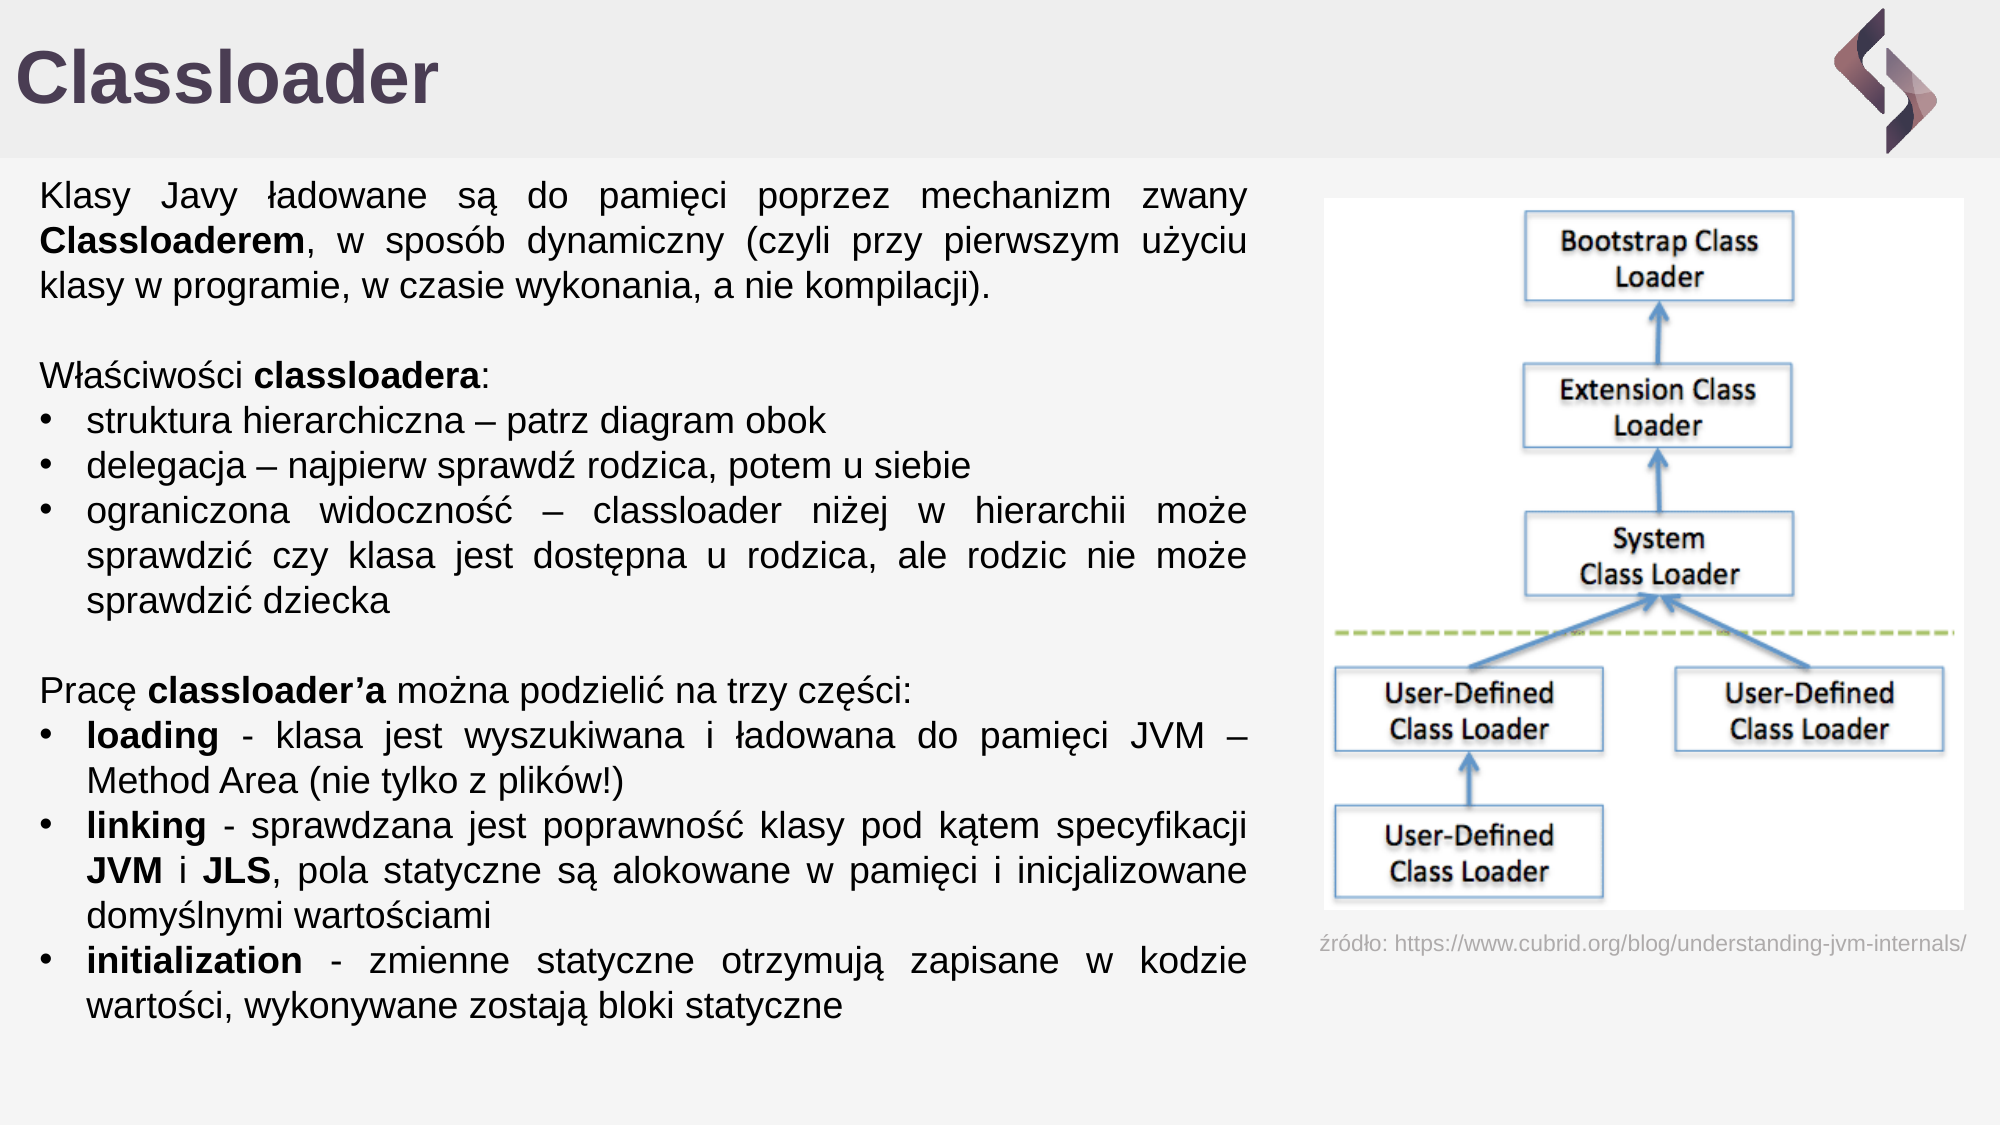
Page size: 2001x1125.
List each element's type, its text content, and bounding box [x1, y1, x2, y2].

picture [1787, 0, 2001, 166]
text_box źródło: https://www.cubrid.org/blog/understanding-jvm-internals/ [1302, 921, 1986, 965]
text_box Klasy Javy ładowane są do pamięci poprzez mechanizm zwany Classloaderem, w sposób dynamiczny (czyli przy pierwszym użyciu klasy w programie, w czasie wykonania, a nie kompilacji). Właściwości classloadera: struktura hierarchiczna – patrz diagram obok delegacja – najpierw sprawdź rodzica, potem u siebie ograniczona widoczność – classloader niżej w hierarchii może sprawdzić czy klasa jest dostępna u rodzica, ale rodzic nie może sprawdzić dziecka Pracę classloader’a można podzielić na trzy części: loading - klasa jest wyszukiwana i ładowana do pamięci JVM – Method Area (nie tylko z plików!) linking - sprawdzana jest poprawność klasy pod kątem specyfikacji JVM i JLS, pola statyczne są alokowane w pamięci i inicjalizowane domyślnymi wartościami initialization - zmienne statyczne otrzymują zapisane w kodzie wartości, wykonywane zostają bloki statyczne [24, 163, 1263, 1041]
picture [1323, 197, 1964, 910]
title Classloader [0, 0, 1788, 158]
